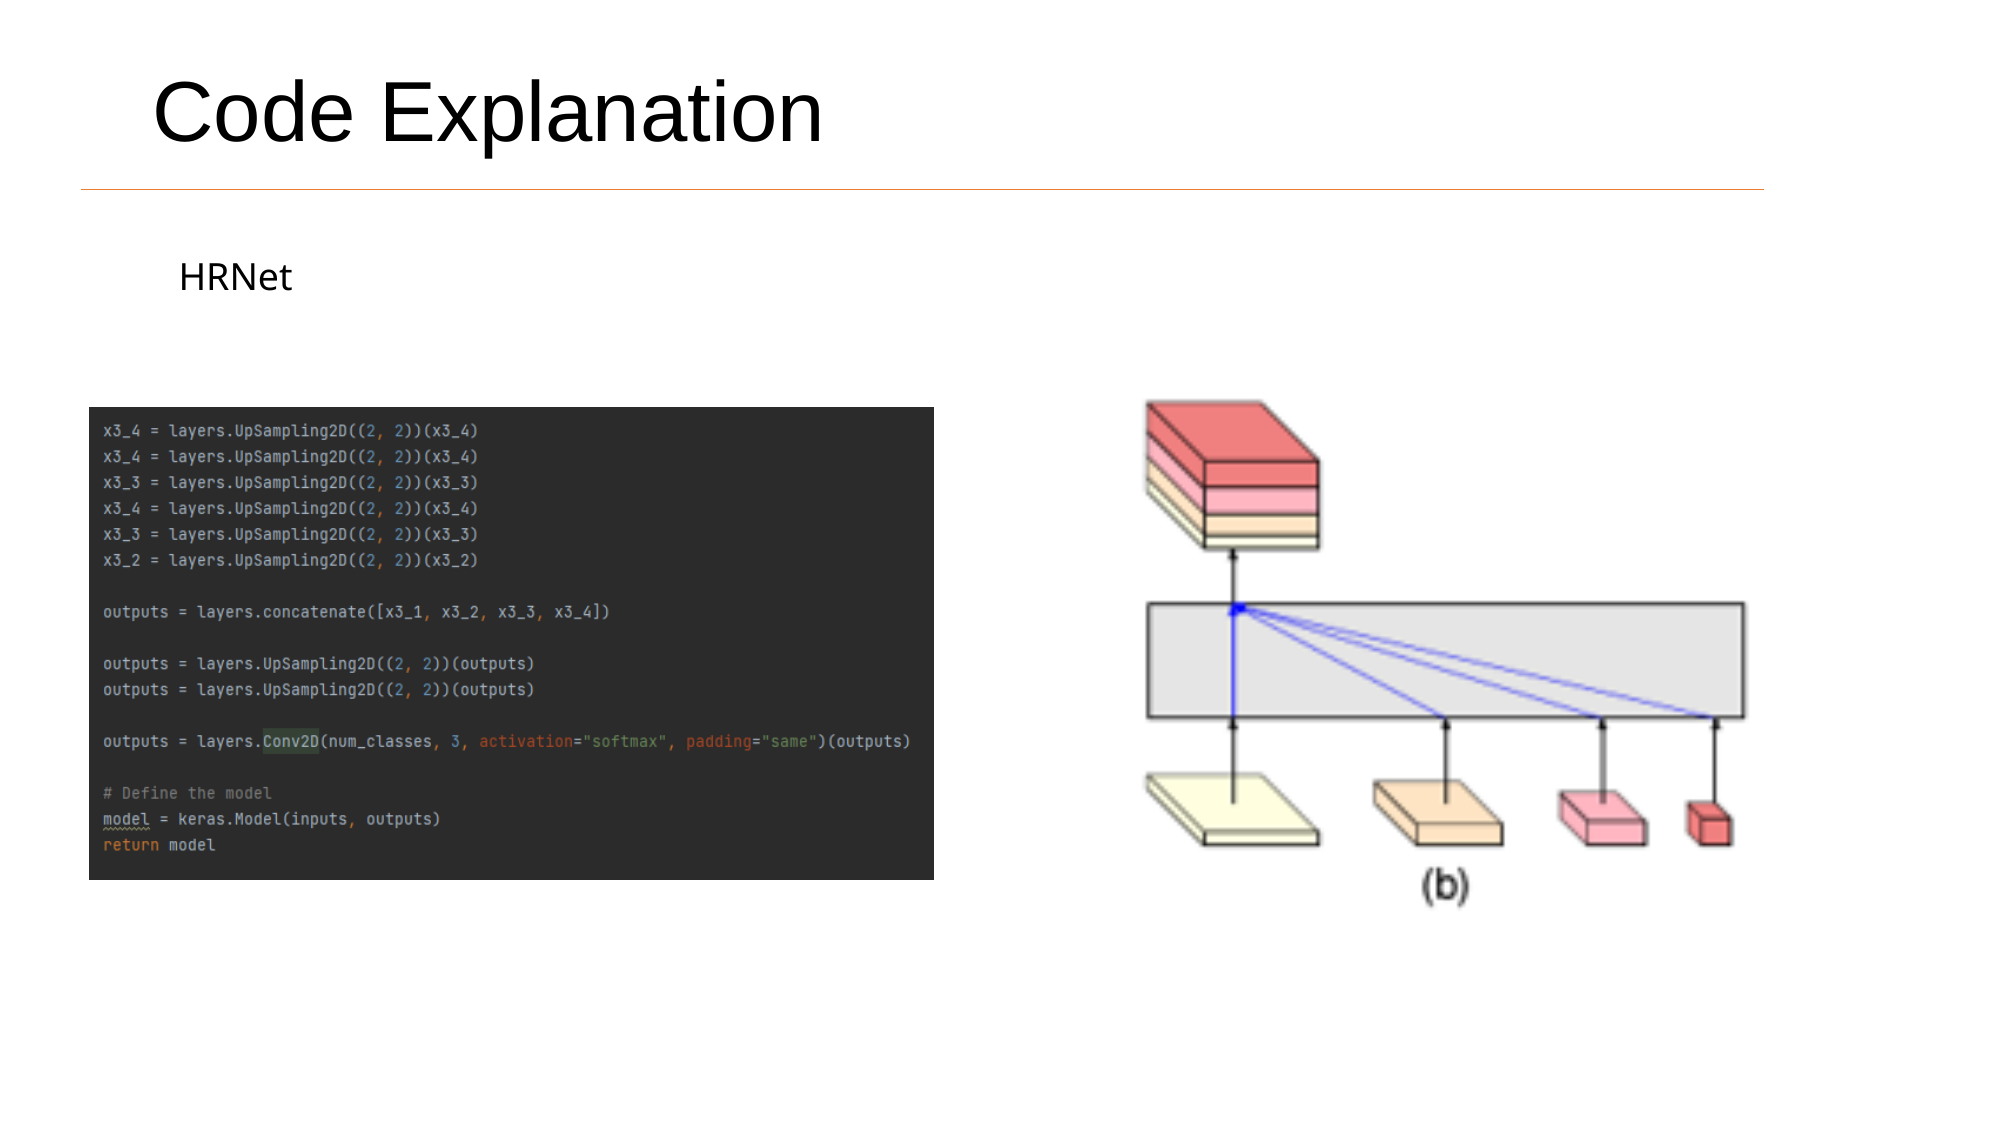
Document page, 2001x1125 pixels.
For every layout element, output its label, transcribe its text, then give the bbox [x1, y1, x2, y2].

picture [1066, 362, 1838, 922]
title Code Explanation [137, 59, 950, 168]
text_box HRNet [163, 245, 1807, 306]
picture [89, 407, 934, 880]
